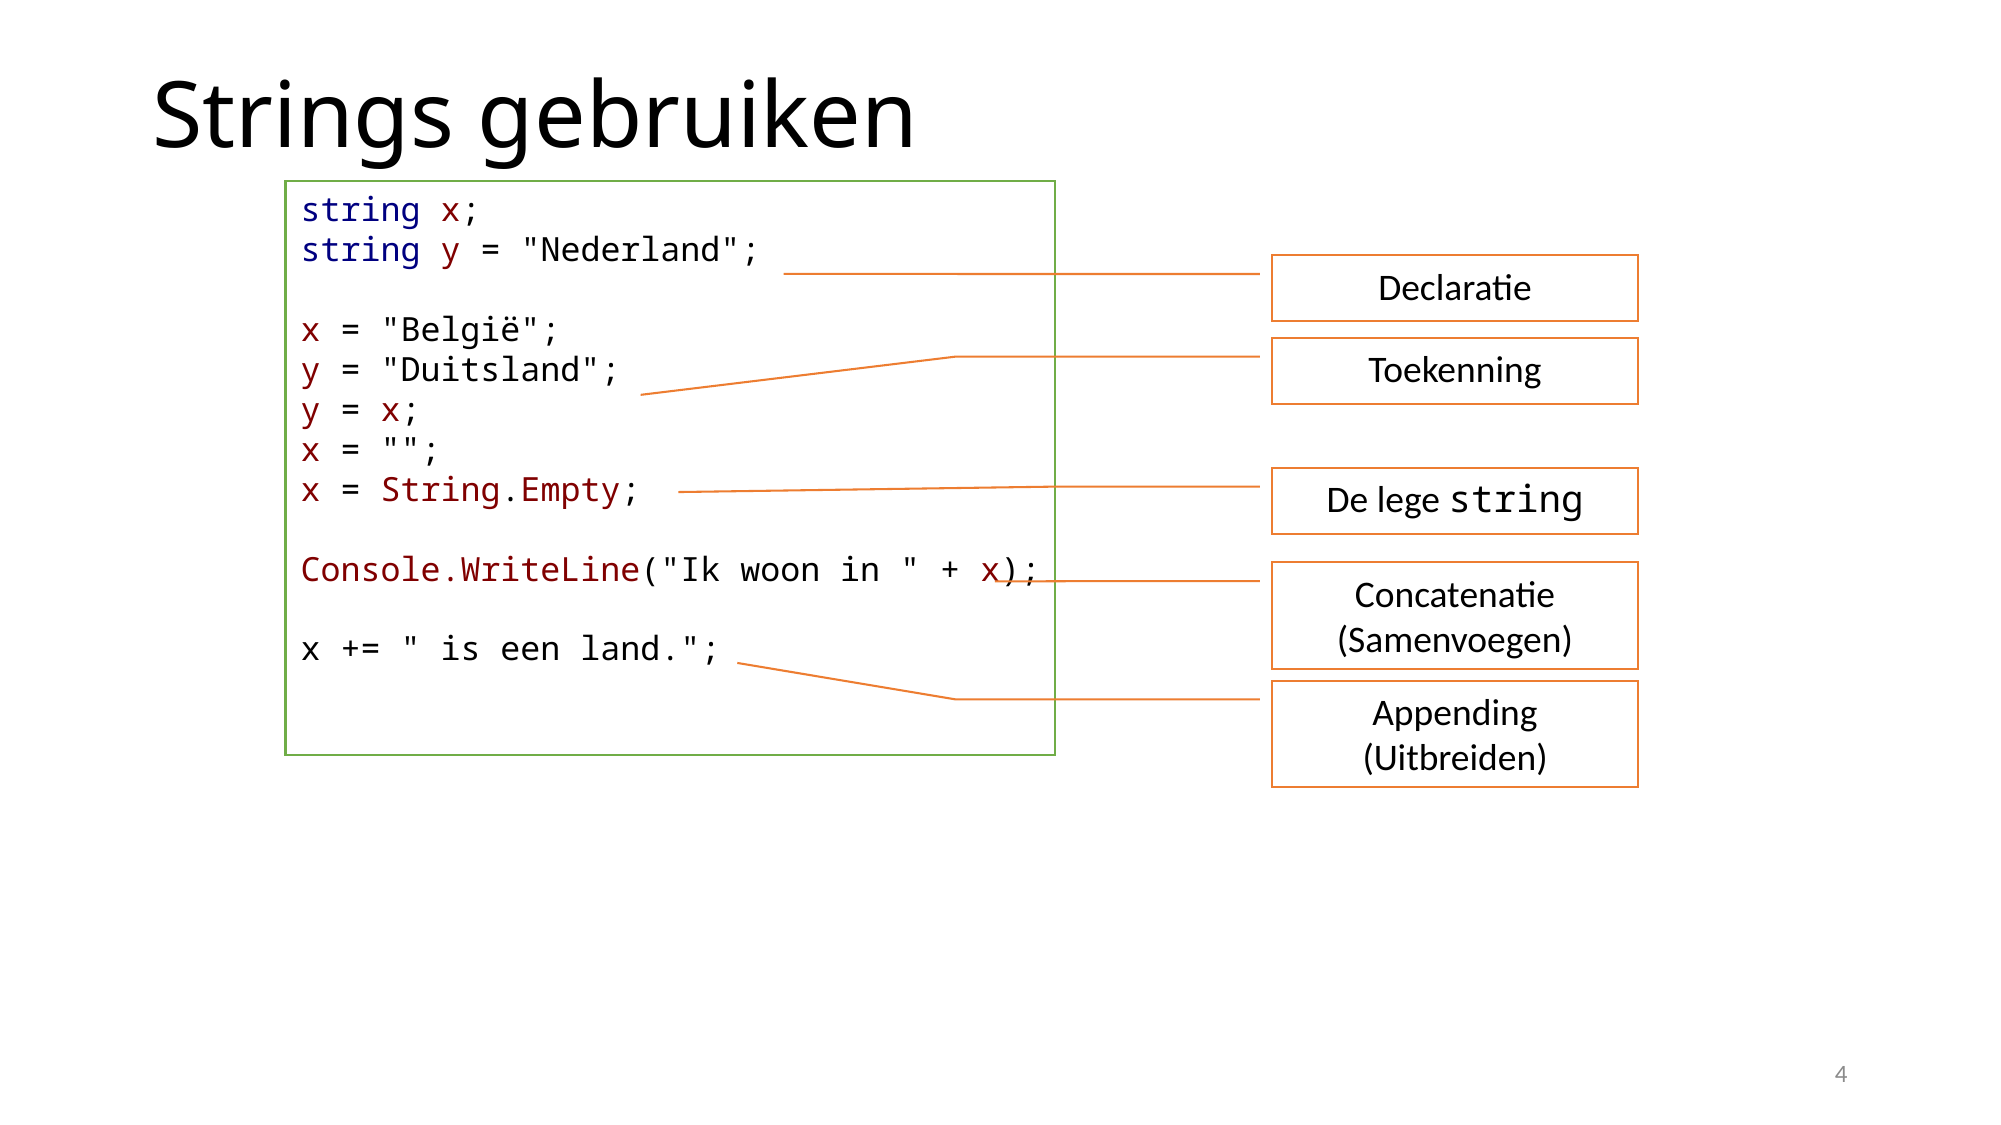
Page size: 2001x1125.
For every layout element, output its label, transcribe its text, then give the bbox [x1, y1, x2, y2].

text_box string x; string y = "Nederland"; x = "België"; y = "Duitsland"; y = x; x = ""; x = String.Empty; Console.WriteLine("Ik woon in " + x); x += " is een land."; [285, 227, 1057, 756]
title Strings gebruiken [137, 9, 1863, 227]
text_box De lege string [1271, 467, 1639, 535]
text_box Declaratie [783, 272, 1260, 276]
text_box Appending (Uitbreiden) [1271, 680, 1639, 788]
text_box Toekenning [1271, 337, 1639, 405]
text_box Declaratie [1271, 254, 1639, 322]
slide_number 4 [1412, 1042, 1863, 1103]
text_box De lege string [678, 485, 1260, 494]
text_box Appending (Uitbreiden) [737, 661, 1260, 701]
text_box Concatenatie (Samenvoegen) [1271, 561, 1639, 670]
text_box Toekenning [640, 355, 1260, 396]
